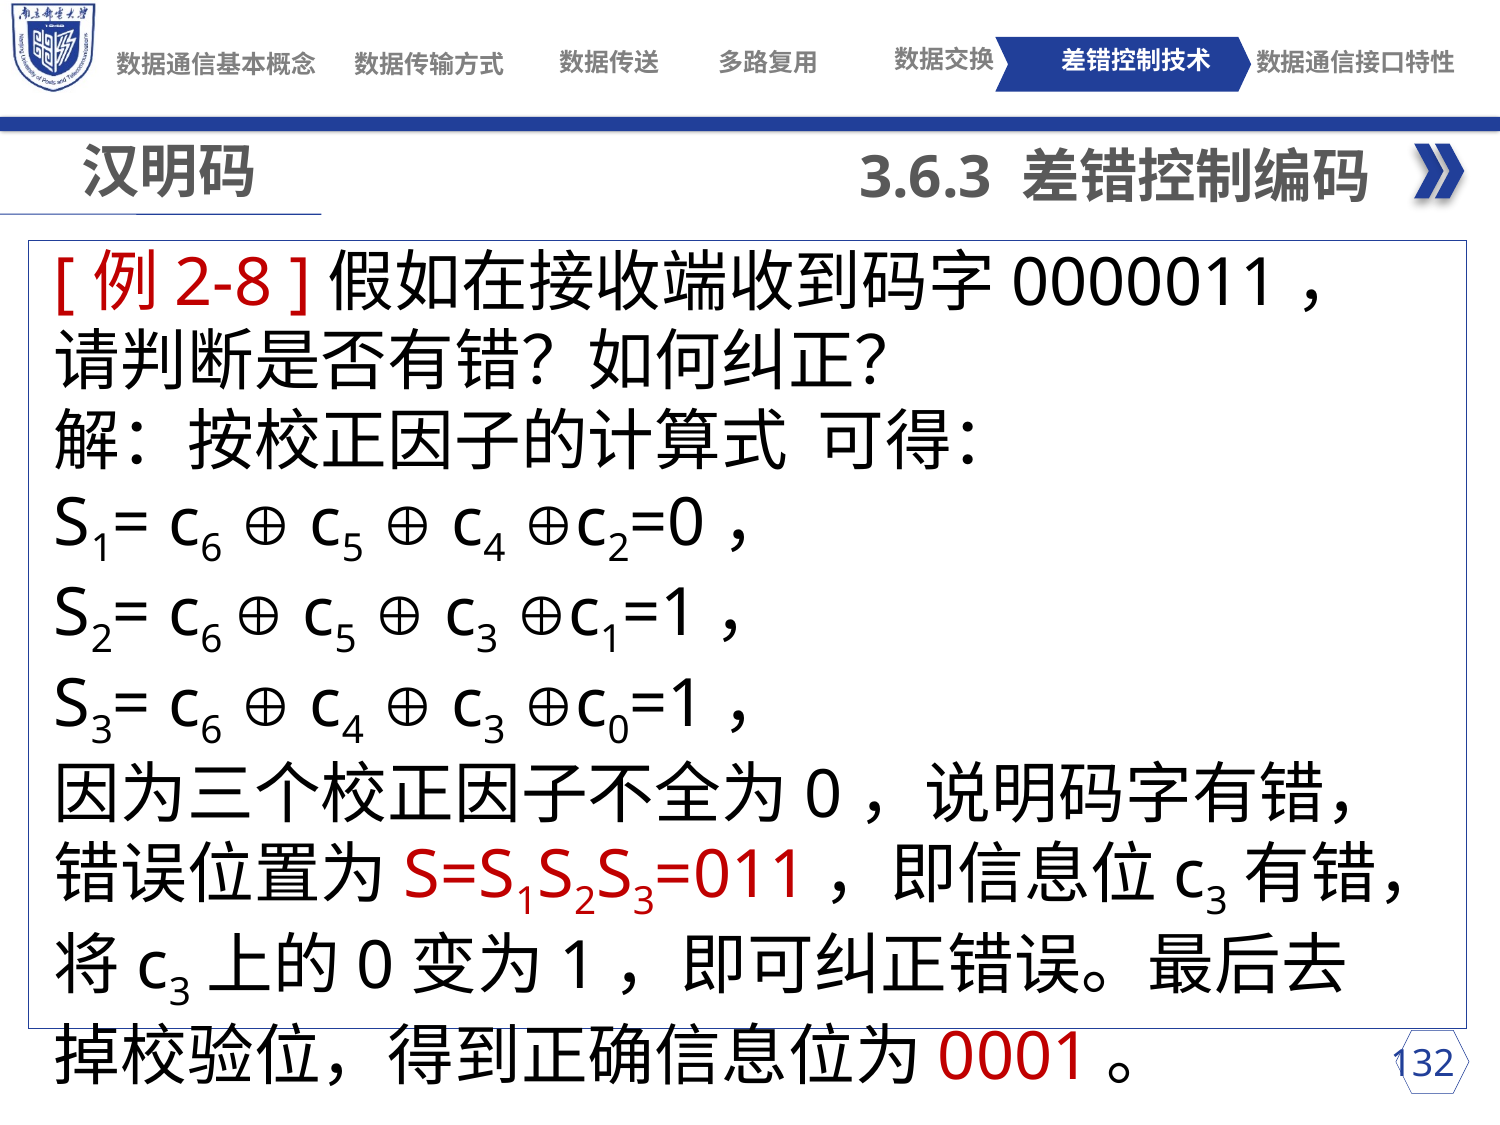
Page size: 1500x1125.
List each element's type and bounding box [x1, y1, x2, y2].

picture [0, 0, 108, 93]
text_box [113, 35, 1500, 93]
text_box [0, 116, 1500, 217]
text_box [1414, 143, 1465, 199]
text_box [28, 230, 1493, 1101]
